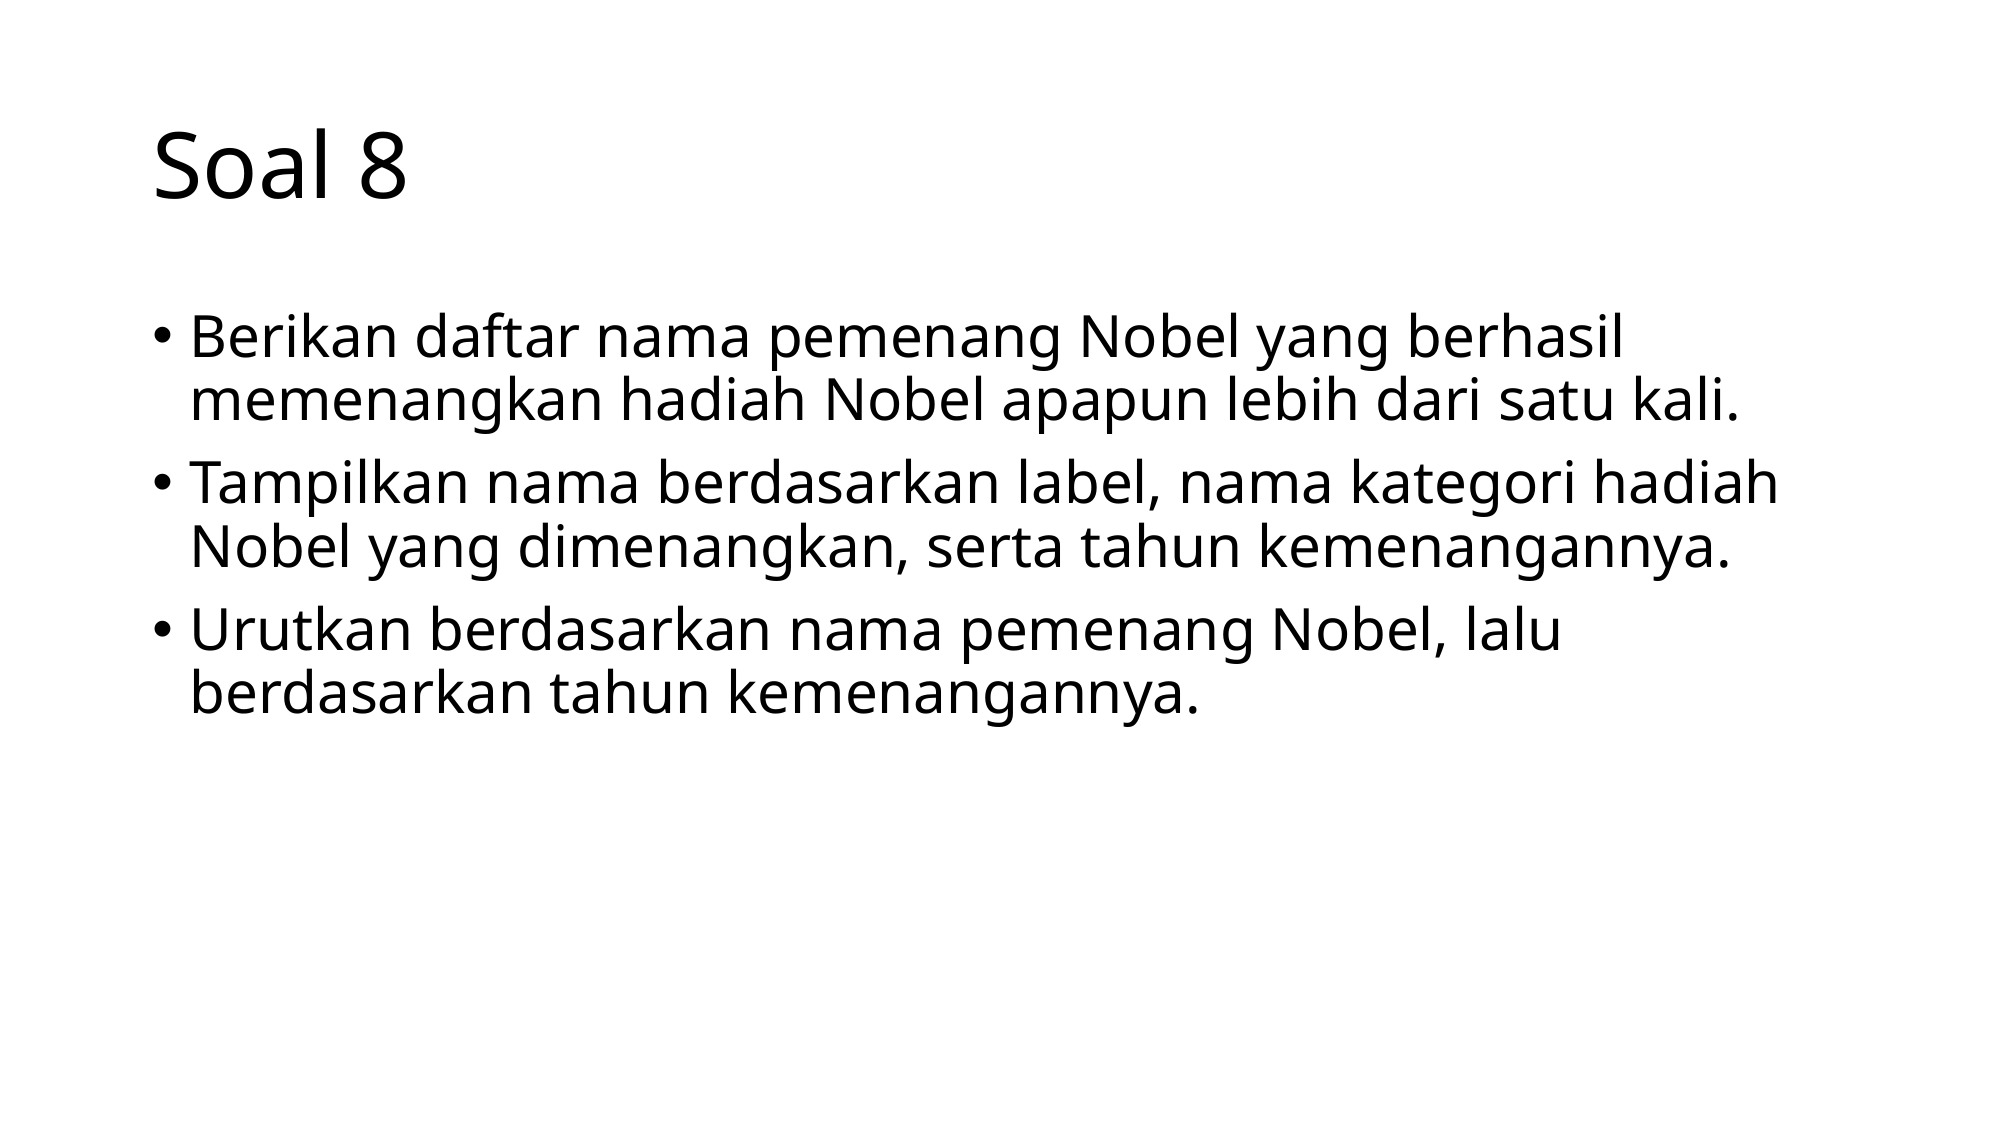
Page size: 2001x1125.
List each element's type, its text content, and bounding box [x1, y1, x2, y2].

title Soal 8 [137, 59, 1863, 278]
list Berikan daftar nama pemenang Nobel yang berhasil memenangkan hadiah Nobel apapun lebih dari satu kali. Tampilkan nama berdasarkan label, nama kategori hadiah Nobel yang dimenangkan, serta tahun kemenangannya. Urutkan berdasarkan nama pemenang Nobel, lalu berdasarkan tahun kemenangannya. [137, 299, 1863, 1014]
